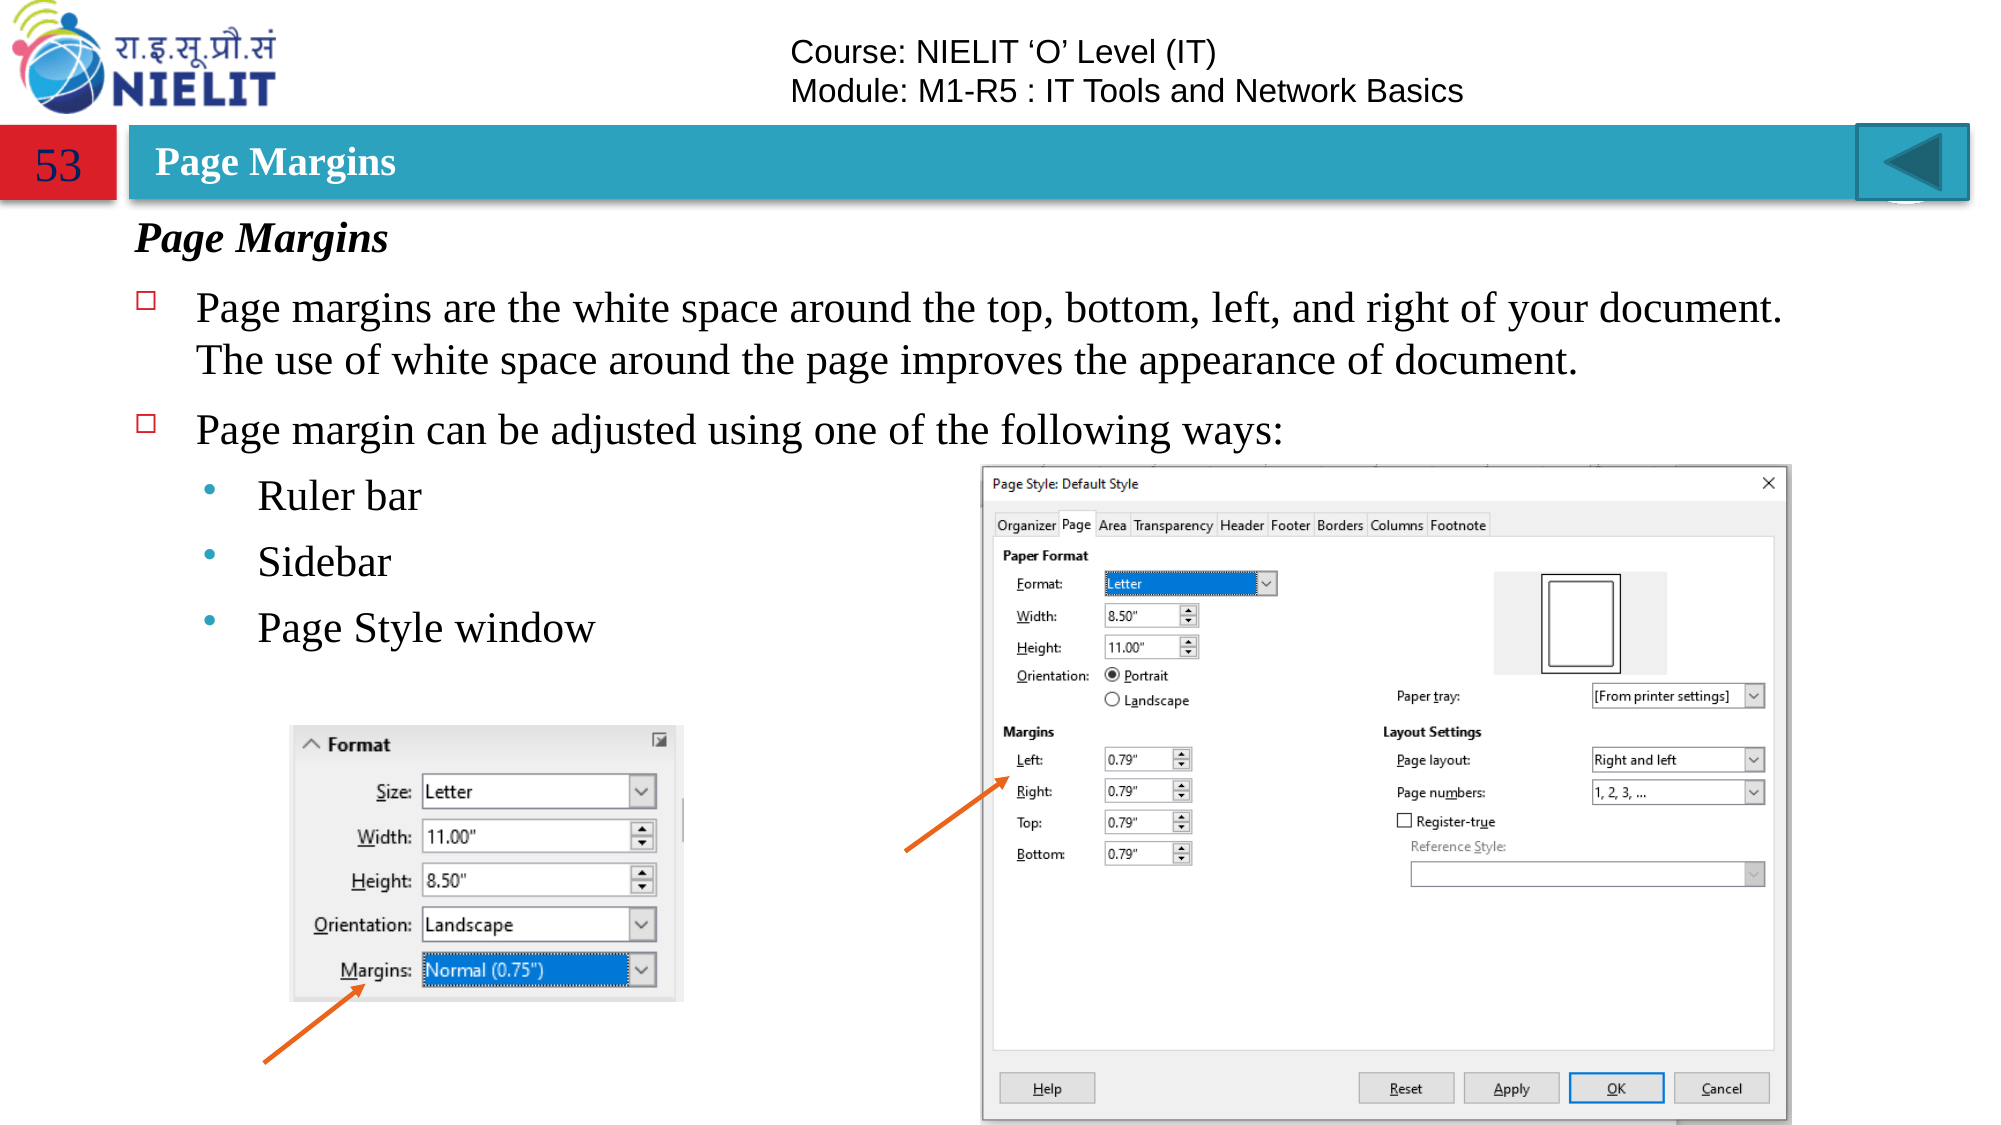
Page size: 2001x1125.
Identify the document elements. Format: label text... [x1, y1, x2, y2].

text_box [904, 464, 1792, 1125]
picture [307, 10, 1891, 121]
picture [12, 0, 276, 114]
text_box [263, 724, 684, 1064]
slide_number 53 [0, 125, 117, 200]
title Page Margins [137, 125, 1863, 193]
list Page Margins Page margins are the white space around the top, bottom, left, and right of your document. The use of white space around the page improves the appearance of document. Page margin can be adjusted using one of the following ways: Ruler bar Sidebar Page Style window [116, 200, 1842, 1002]
